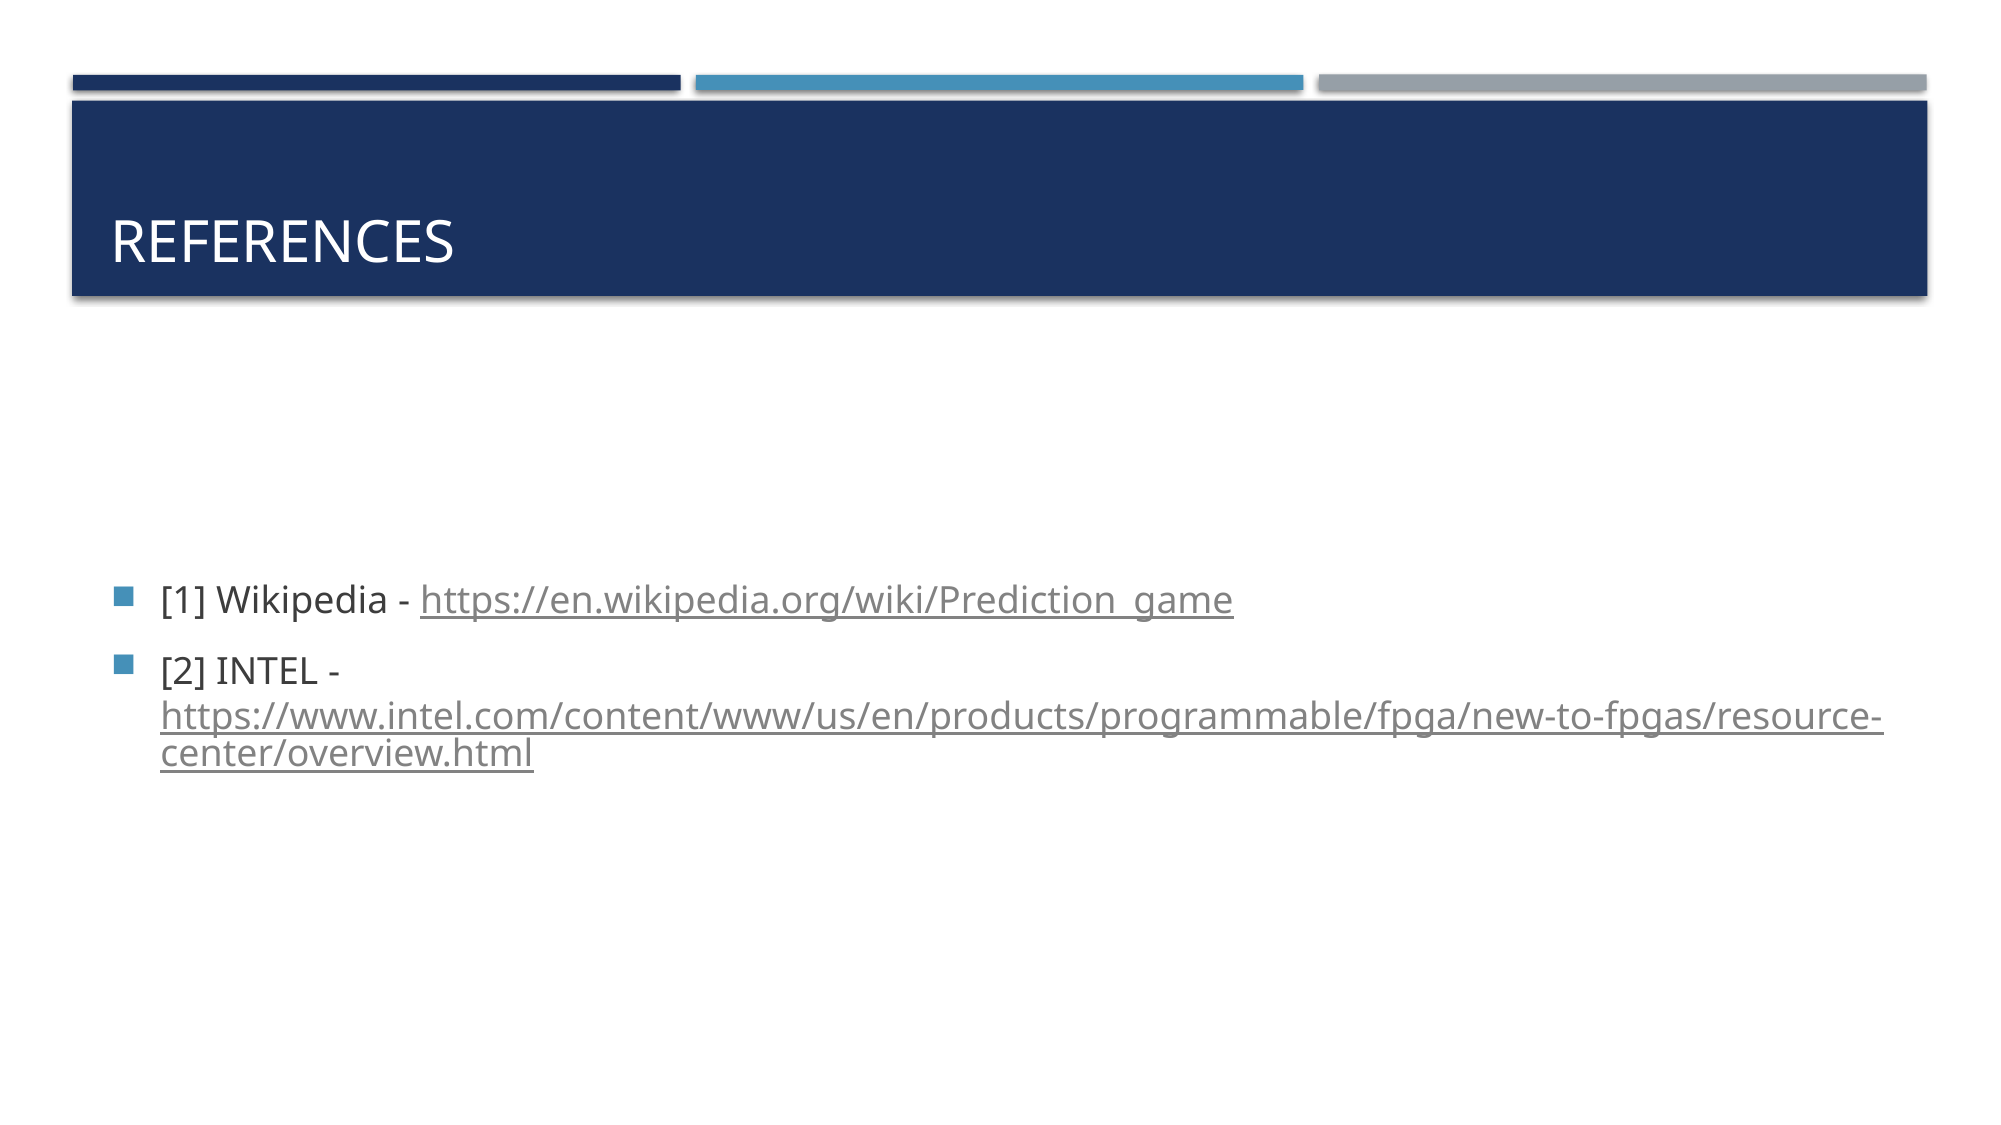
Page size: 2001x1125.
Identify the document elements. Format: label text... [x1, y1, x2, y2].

list [1] Wikipedia - https://en.wikipedia.org/wiki/Prediction_game [2] INTEL - https://www.intel.com/content/www/us/en/products/programmable/fpga/new-to-fpgas/resource-center/overview.html [95, 357, 1905, 962]
title references [95, 115, 1905, 282]
